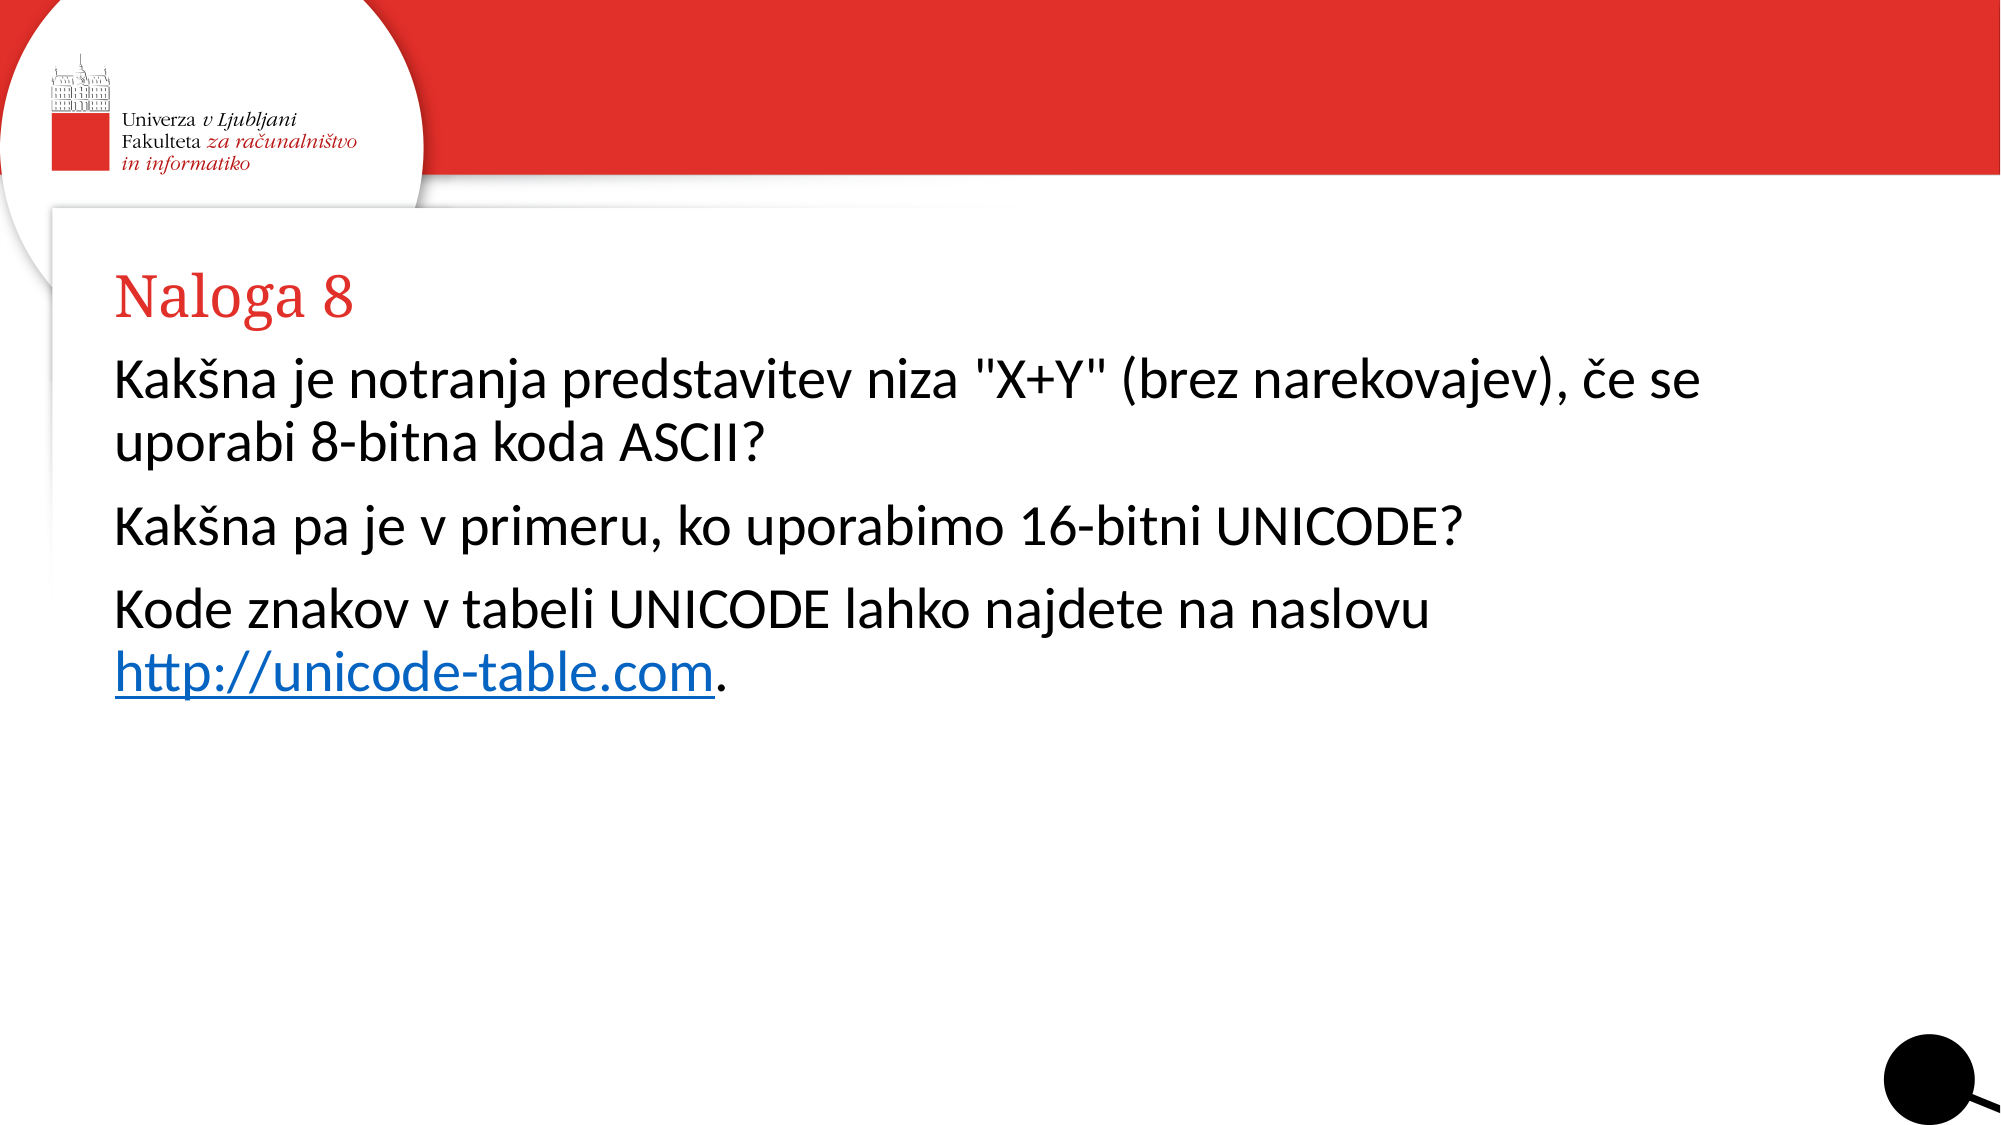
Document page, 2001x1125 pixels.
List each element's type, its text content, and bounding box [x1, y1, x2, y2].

list Kakšna je notranja predstavitev niza "X+Y" (brez narekovajev), če se uporabi 8-bitna koda ASCII? Kakšna pa je v primeru, ko uporabimo 16-bitni UNICODE? Kode znakov v tabeli UNICODE lahko najdete na naslovu http://unicode-table.com. [99, 340, 1797, 1032]
picture [0, 0, 2001, 1125]
title Naloga 8 [99, 257, 1797, 340]
